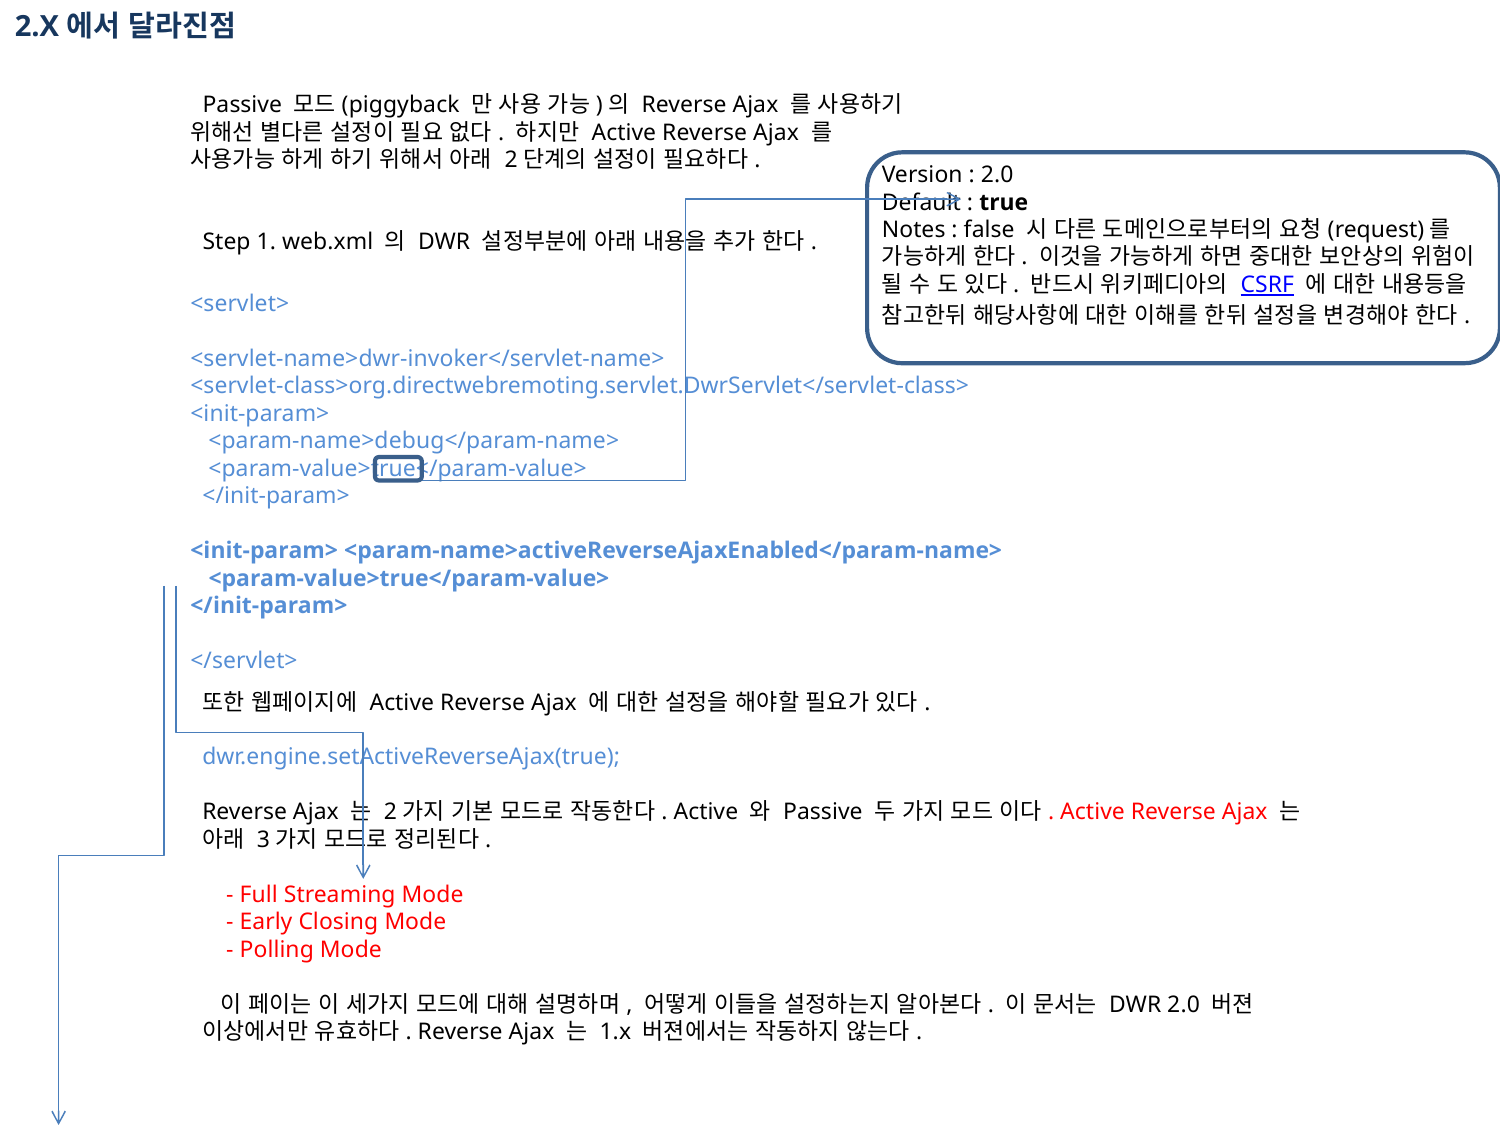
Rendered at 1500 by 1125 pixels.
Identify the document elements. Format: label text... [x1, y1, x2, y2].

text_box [0, 802, 381, 909]
text_box 또한 웹페이지에 Active Reverse Ajax 에 대한 설정을 해야할 필요가 있다. dwr.engine.setActiveReverseAjax(true); Reverse Ajax 는 2가지 기본 모드로 작동한다. Active 와 Passive 두 가지 모드 이다. Active Reverse Ajax 는 아래 3가지 모드로 정리된다. - Full Streaming Mode - Early Closing Mode - Polling Mode 이 페이는 이 세가지 모드에 대해 설명하며, 어떻게 이들을 설정하는지 알아본다. 이 문서는 DWR 2.0 버젼 이상에서만 유효하다. Reverse Ajax 는 1.x 버젼에서는 작동하지 않는다. [187, 679, 1348, 1107]
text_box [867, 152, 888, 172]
text_box Passive 모드(piggyback 만 사용 가능)의 Reverse Ajax 를 사용하기 위해선 별다른 설정이 필요 없다. 하지만 Active Reverse Ajax 를 사용가능 하게 하기 위해서 아래 2단계의 설정이 필요하다. Step 1. web.xml 의 DWR 설정부분에 아래 내용을 추가 한다. [175, 0, 926, 262]
text_box <servlet> <servlet-name>dwr-invoker</servlet-name> <servlet-class>org.directwebremoting.servlet.DwrServlet</servlet-class> <init-param> <param-name>debug</param-name> <param-value>true</param-value> </init-param> <init-param> <param-name>activeReverseAjaxEnabled</param-name> <param-value>true</param-value> </init-param> </servlet> [175, 281, 1020, 679]
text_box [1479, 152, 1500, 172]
text_box [372, 454, 405, 483]
text_box [865, 150, 1500, 366]
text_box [409, 198, 962, 481]
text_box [122, 638, 417, 827]
text_box 2.X에서 달라진점 [0, 0, 317, 50]
